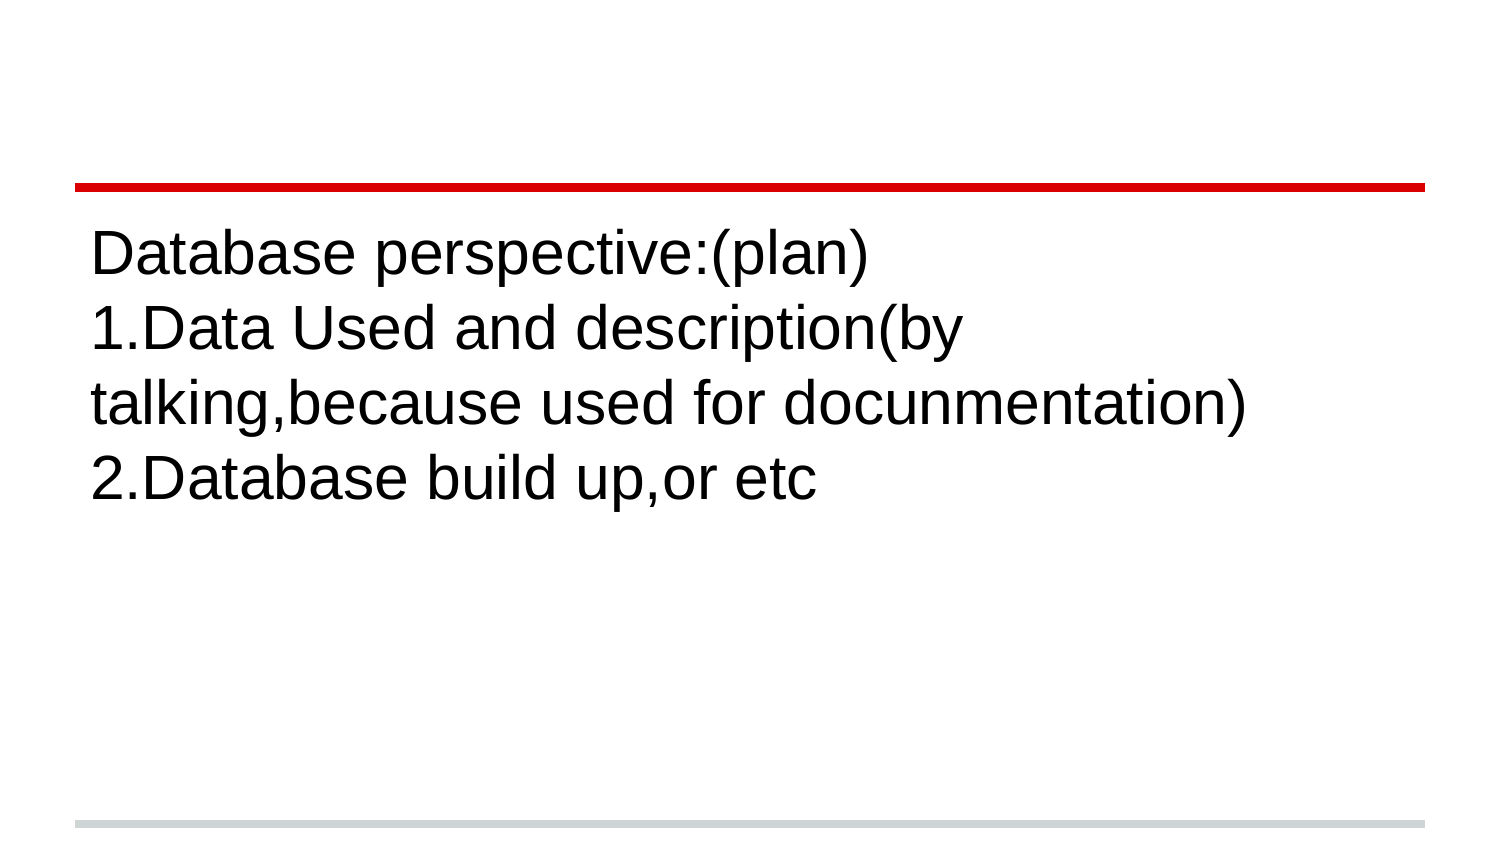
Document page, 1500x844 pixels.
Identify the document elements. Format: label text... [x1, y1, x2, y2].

list Database perspective:(plan) 1.Data Used and description(by talking,because used for docunmentation) 2.Database build up,or etc [75, 196, 1425, 808]
